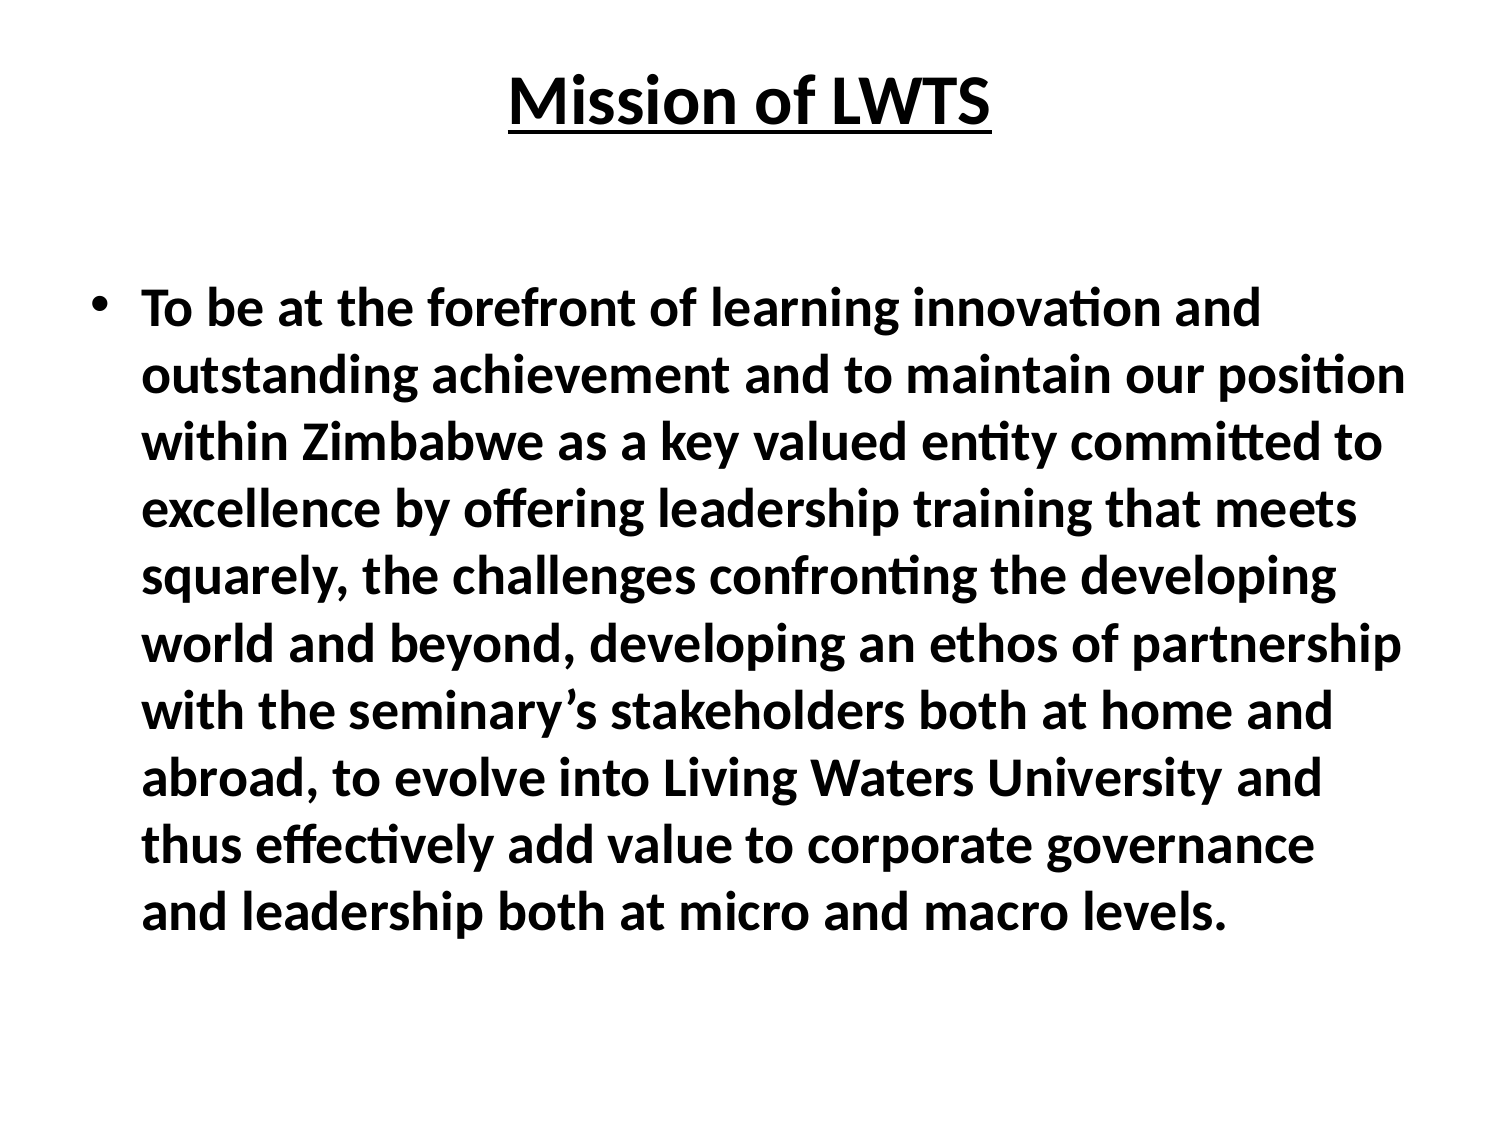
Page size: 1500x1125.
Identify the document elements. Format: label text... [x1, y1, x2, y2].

title Mission of LWTS [75, 45, 1425, 233]
list To be at the forefront of learning innovation and outstanding achievement and to maintain our position within Zimbabwe as a key valued entity committed to excellence by offering leadership training that meets squarely, the challenges confronting the developing world and beyond, developing an ethos of partnership with the seminary’s stakeholders both at home and abroad, to evolve into Living Waters University and thus effectively add value to corporate governance and leadership both at micro and macro levels. [75, 262, 1425, 1005]
